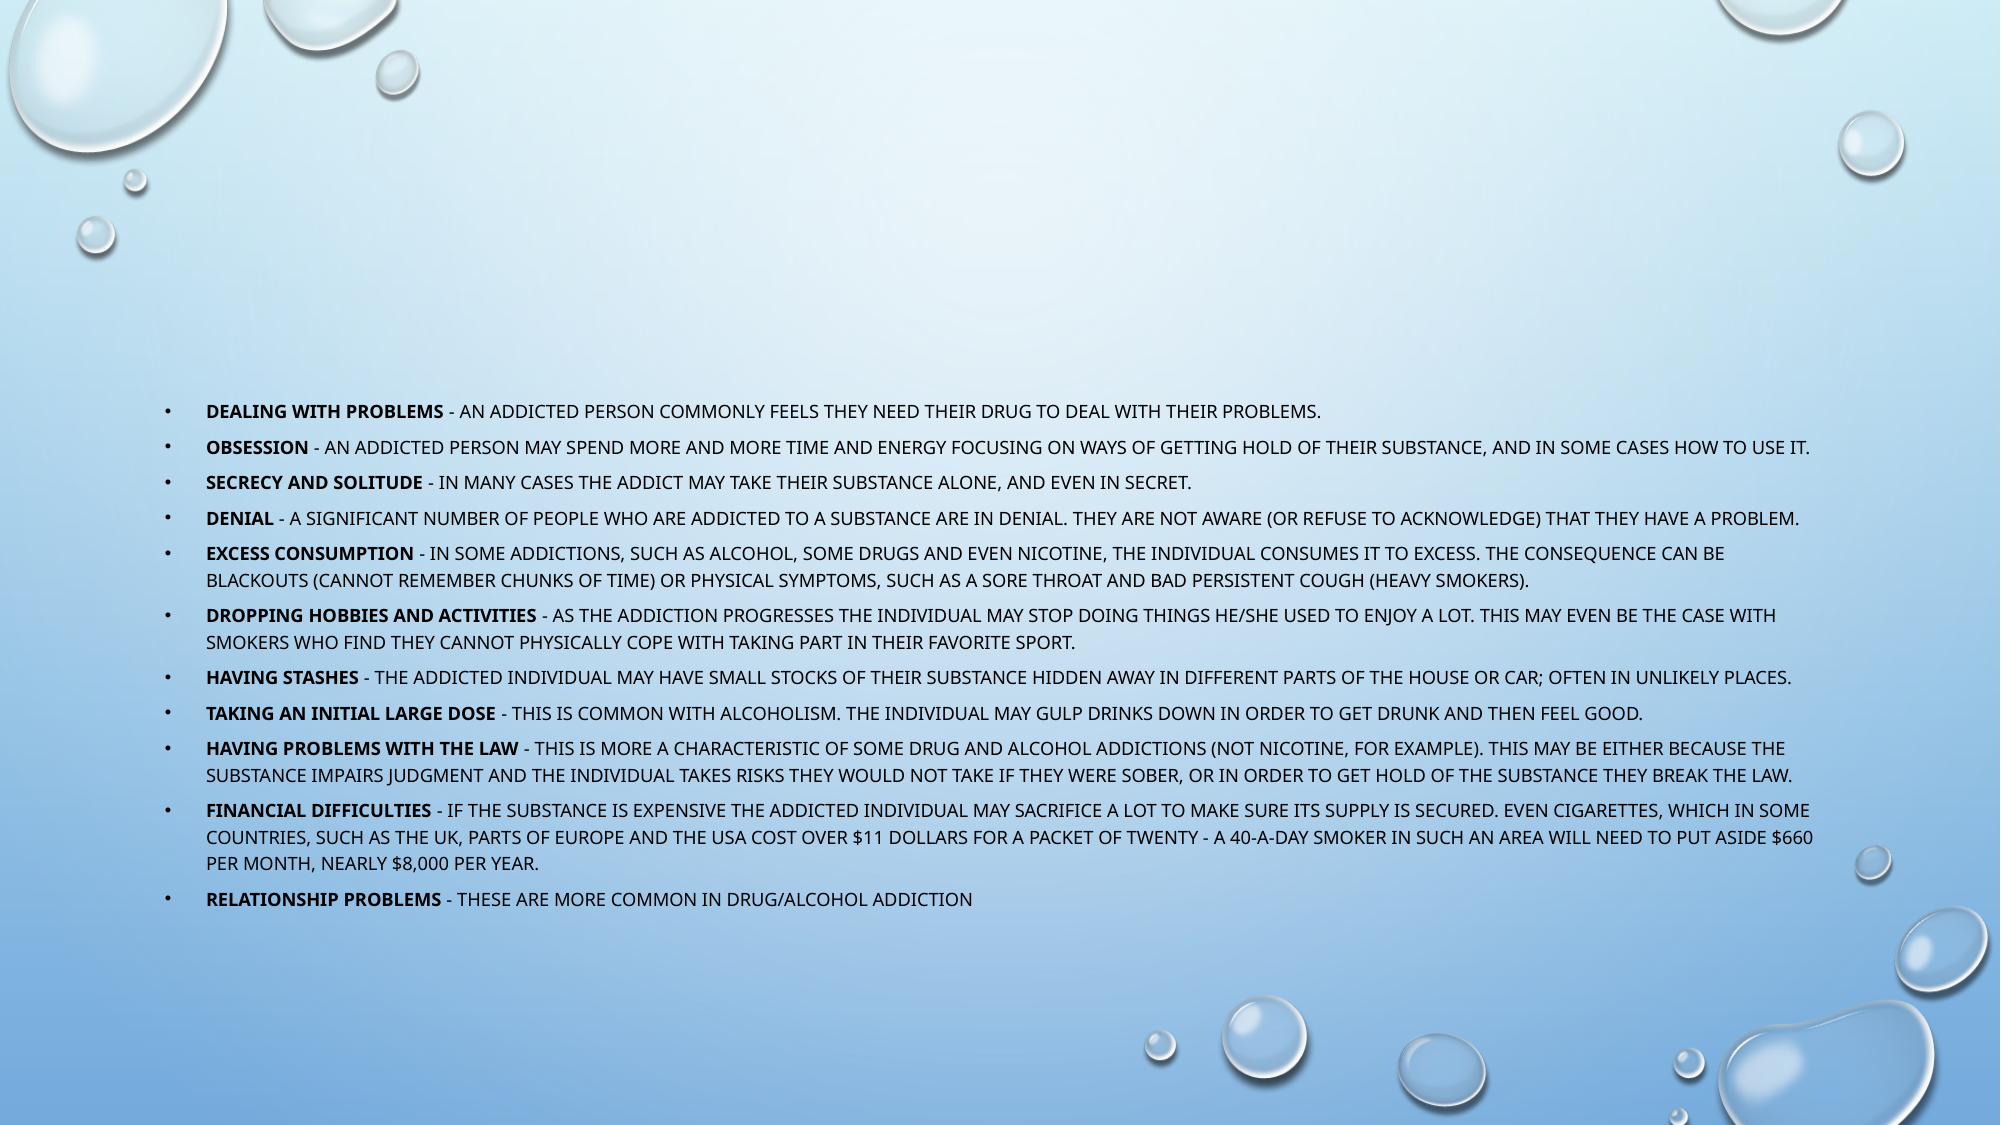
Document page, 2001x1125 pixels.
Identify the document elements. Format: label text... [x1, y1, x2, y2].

picture [0, 0, 2000, 1125]
list Dealing with problems - an addicted person commonly feels they need their drug to deal with their problems. Obsession - an addicted person may spend more and more time and energy focusing on ways of getting hold of their substance, and in some cases how to use it. Secrecy and solitude - in many cases the addict may take their substance alone, and even in secret. Denial - a significant number of people who are addicted to a substance are in denial. They are not aware (or refuse to acknowledge) that they have a problem. Excess consumption - in some addictions, such as alcohol, some drugs and even nicotine, the individual consumes it to excess. The consequence can be blackouts (cannot remember chunks of time) or physical symptoms, such as a sore throat and bad persistent cough (heavy smokers). Dropping hobbies and activities - as the addiction progresses the individual may stop doing things he/she used to enjoy a lot. This may even be the case with smokers who find they cannot physically cope with taking part in their favorite sport. Having stashes - the addicted individual may have small stocks of their substance hidden away in different parts of the house or car; often in unlikely places. Taking an initial large dose - this is common with alcoholism. The individual may gulp drinks down in order to get drunk and then feel good. Having problems with the law - this is more a characteristic of some drug and alcohol addictions (not nicotine, for example). This may be either because the substance impairs judgment and the individual takes risks they would not take if they were sober, or in order to get hold of the substance they break the law. Financial difficulties - if the substance is expensive the addicted individual may sacrifice a lot to make sure its supply is secured. Even cigarettes, which in some countries, such as the UK, parts of Europe and the USA cost over $11 dollars for a packet of twenty - a 40-a-day smoker in such an area will need to put aside $660 per month, nearly $8,000 per year. Relationship problems - these are more common in drug/alcohol addiction [149, 388, 1850, 950]
